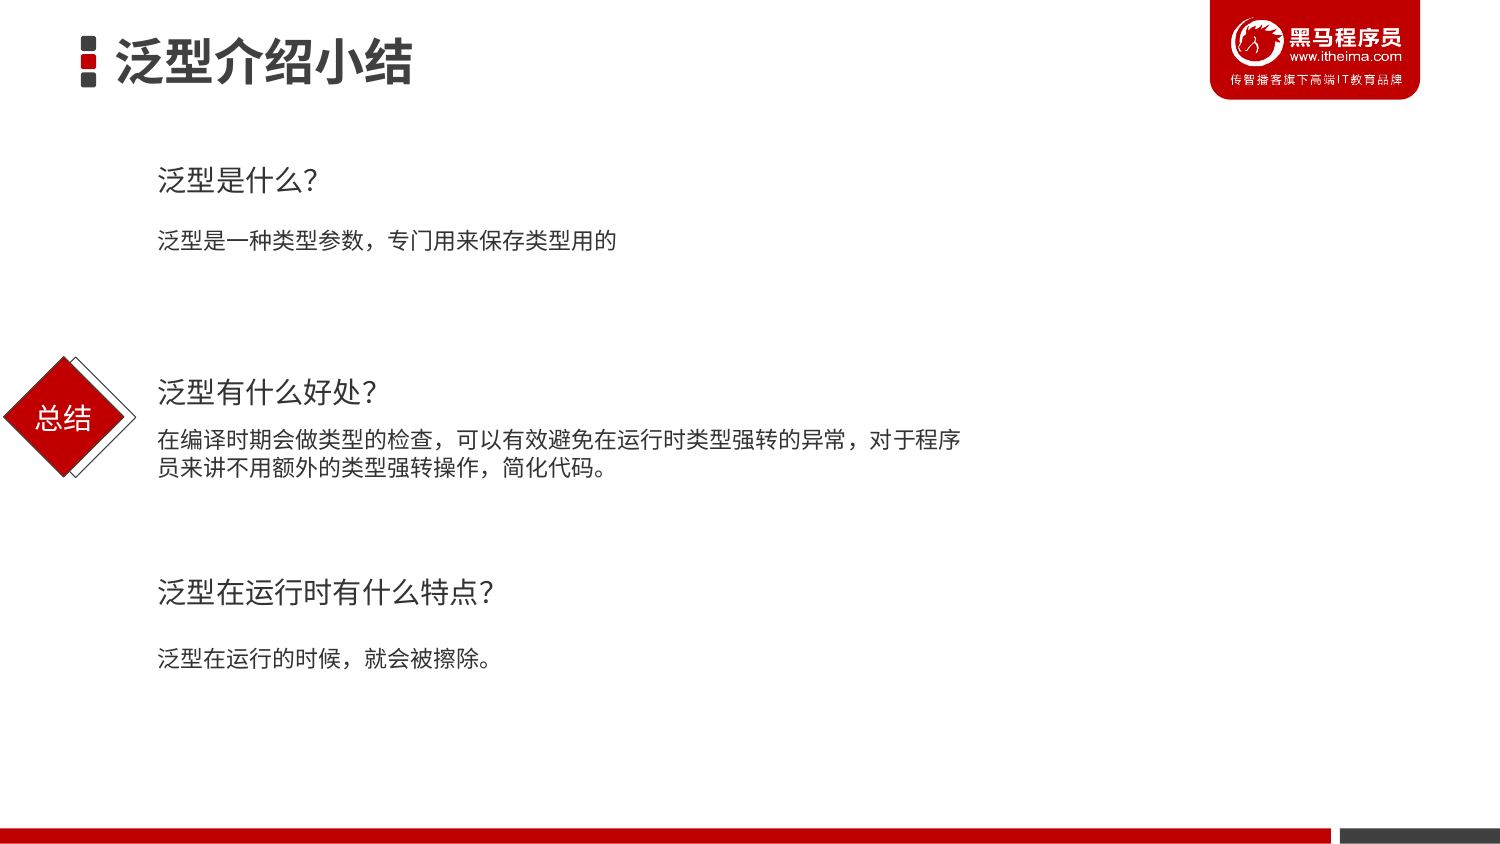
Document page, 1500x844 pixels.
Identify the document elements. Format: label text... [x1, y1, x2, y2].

list 泛型是什么？ [146, 138, 691, 197]
list 泛型有什么好处？ [146, 351, 691, 415]
title 泛型介绍小结 [103, 29, 1183, 93]
list 泛型在运行的时候，就会被擦除。 [146, 614, 975, 702]
list 在编译时期会做类型的检查，可以有效避免在运行时类型强转的异常，对于程序员来讲不用额外的类型强转操作，简化代码。 [146, 410, 975, 497]
picture [1212, 8, 1421, 94]
list 泛型是一种类型参数，专门用来保存类型用的 [146, 197, 975, 284]
list 泛型在运行时有什么特点？ [146, 551, 691, 616]
